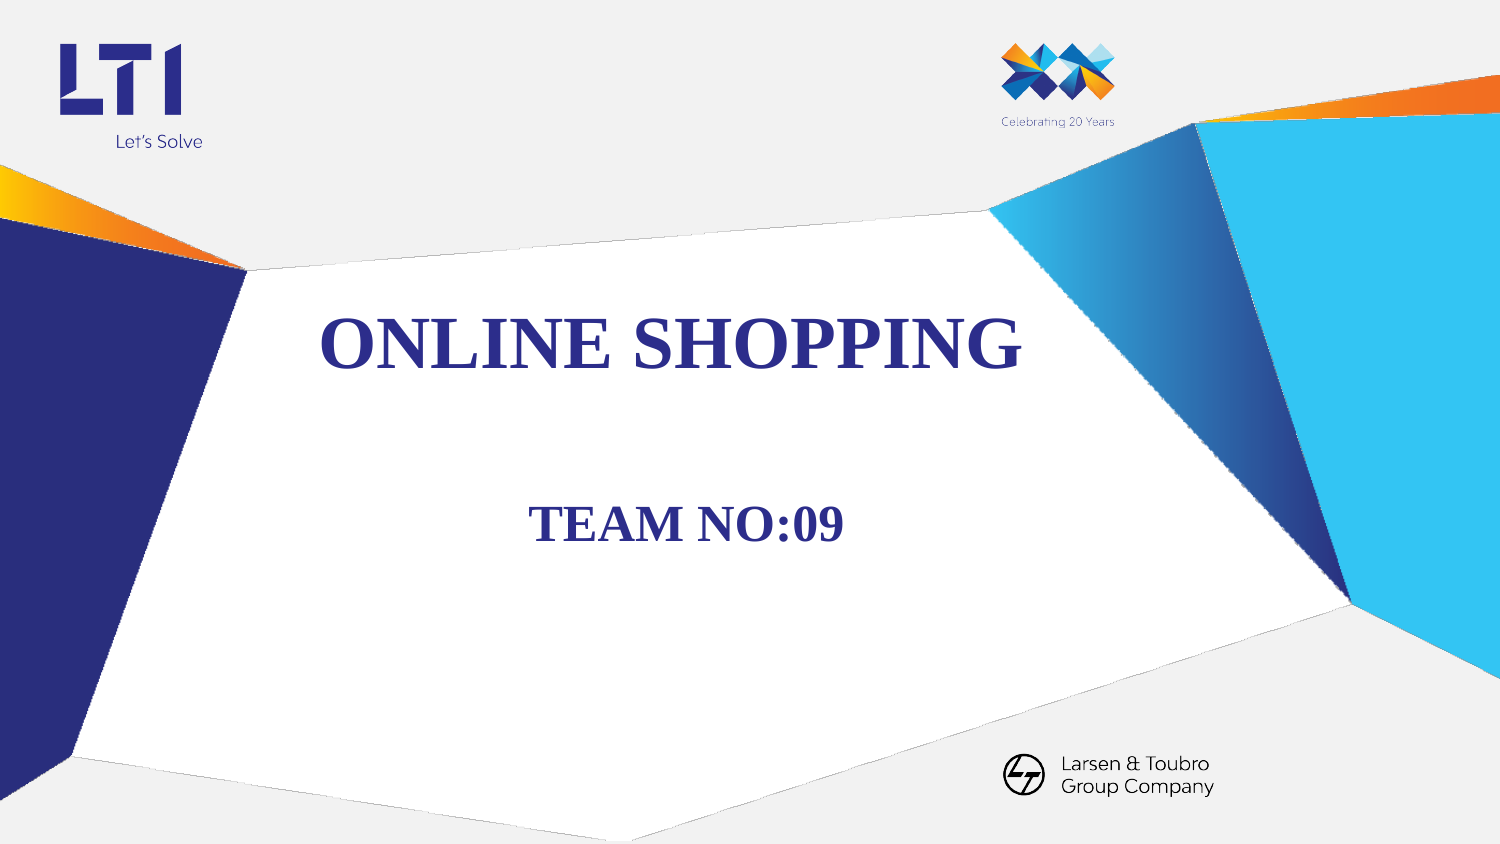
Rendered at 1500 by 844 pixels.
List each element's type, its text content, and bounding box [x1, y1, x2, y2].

picture [0, 43, 1500, 841]
title ONLINE SHOPPING [215, 293, 1128, 474]
text_box TEAM NO:09 [481, 474, 944, 603]
